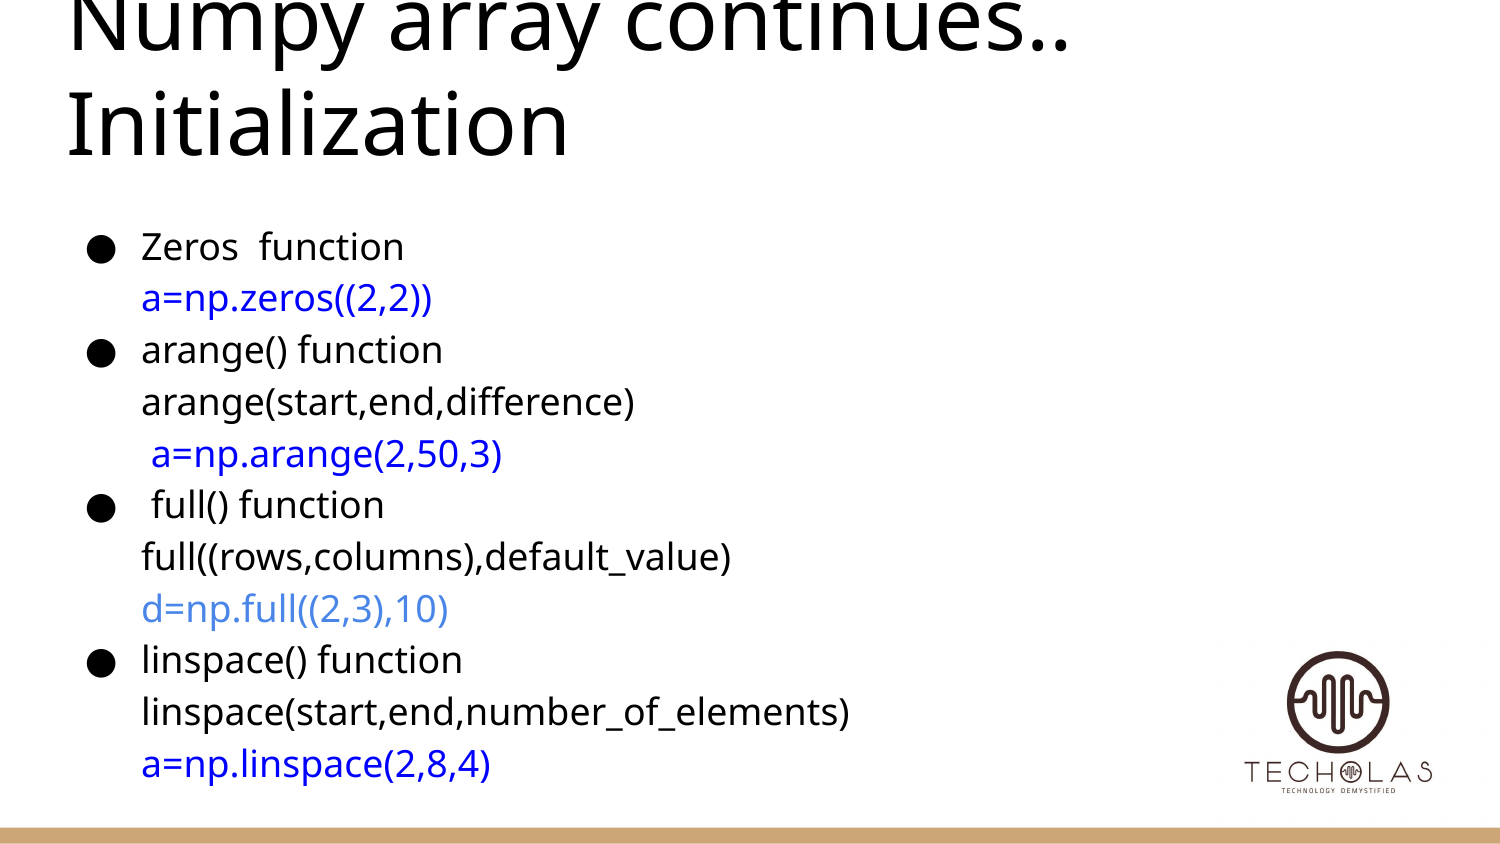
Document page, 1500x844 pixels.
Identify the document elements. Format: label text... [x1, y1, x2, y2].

title Numpy array continues.. Initialization [51, 51, 1449, 189]
list Zeros function a=np.zeros((2,2)) arange() function arange(start,end,difference) a=np.arange(2,50,3) full() function full((rows,columns),default_value) d=np.full((2,3),10) linspace() function linspace(start,end,number_of_elements) a=np.linspace(2,8,4) [51, 200, 1449, 821]
picture [1190, 613, 1500, 827]
